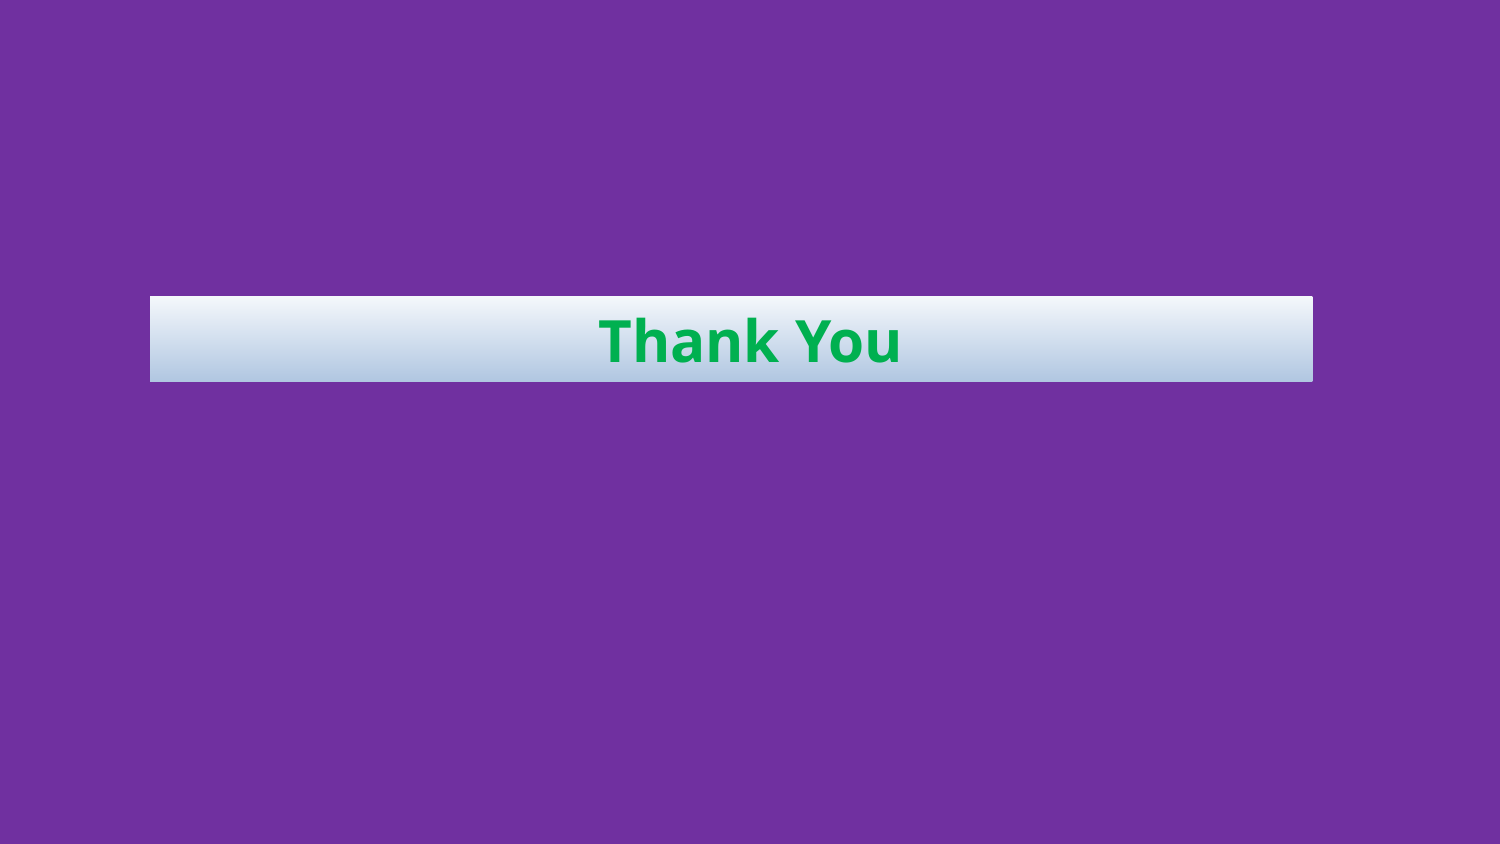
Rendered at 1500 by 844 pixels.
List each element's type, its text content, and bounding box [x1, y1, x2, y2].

text_box Thank You [150, 296, 1313, 382]
